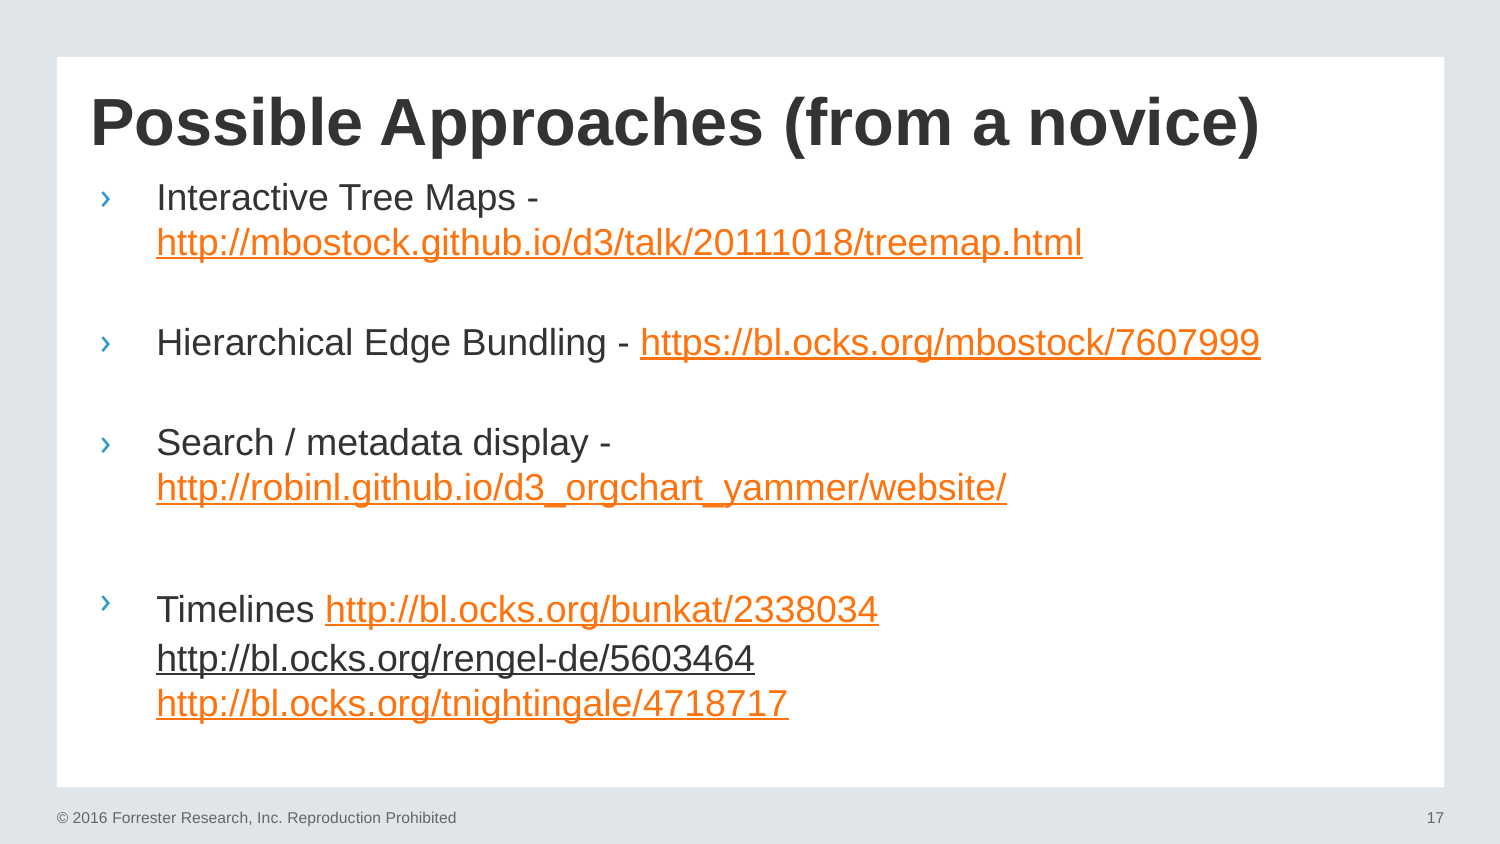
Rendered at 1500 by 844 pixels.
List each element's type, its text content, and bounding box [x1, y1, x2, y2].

list Interactive Tree Maps - http://mbostock.github.io/d3/talk/20111018/treemap.html Hierarchical Edge Bundling - https://bl.ocks.org/mbostock/7607999 Search / metadata display - http://robinl.github.io/d3_orgchart_yammer/website/ Timelines http://bl.ocks.org/bunkat/2338034 http://bl.ocks.org/rengel-de/5603464 http://bl.ocks.org/tnightingale/4718717 [66, 157, 1425, 770]
title Possible Approaches (from a novice) [75, 73, 1425, 146]
